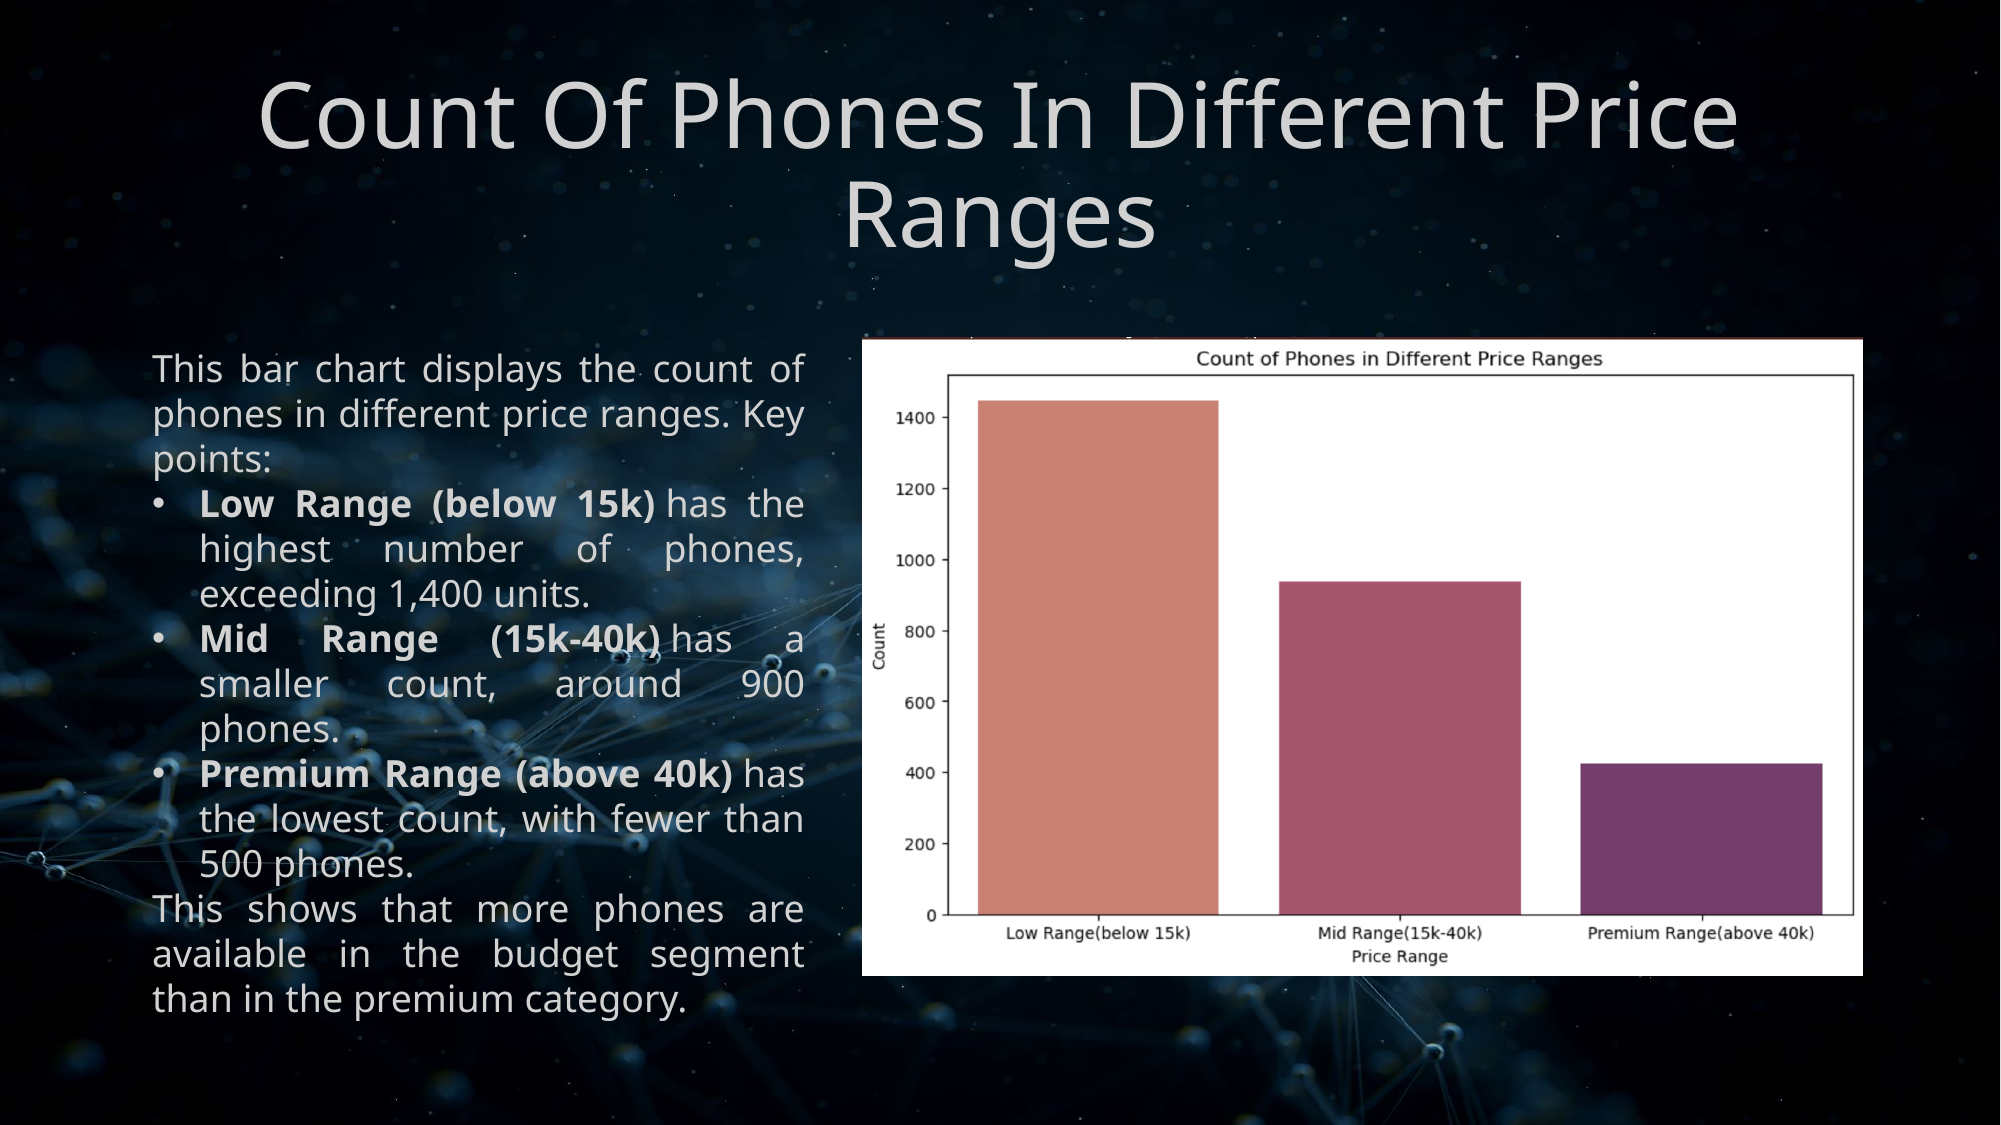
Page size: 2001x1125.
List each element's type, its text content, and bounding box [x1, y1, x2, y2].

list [862, 336, 1864, 976]
title Count Of Phones In Different Price Ranges [137, 59, 1863, 278]
picture [0, 0, 2001, 1125]
text_box This bar chart displays the count of phones in different price ranges. Key points: Low Range (below 15k) has the highest number of phones, exceeding 1,400 units. Mid Range (15k-40k) has a smaller count, around 900 phones. Premium Range (above 40k) has the lowest count, with fewer than 500 phones. This shows that more phones are available in the budget segment than in the premium category. [137, 337, 821, 1073]
